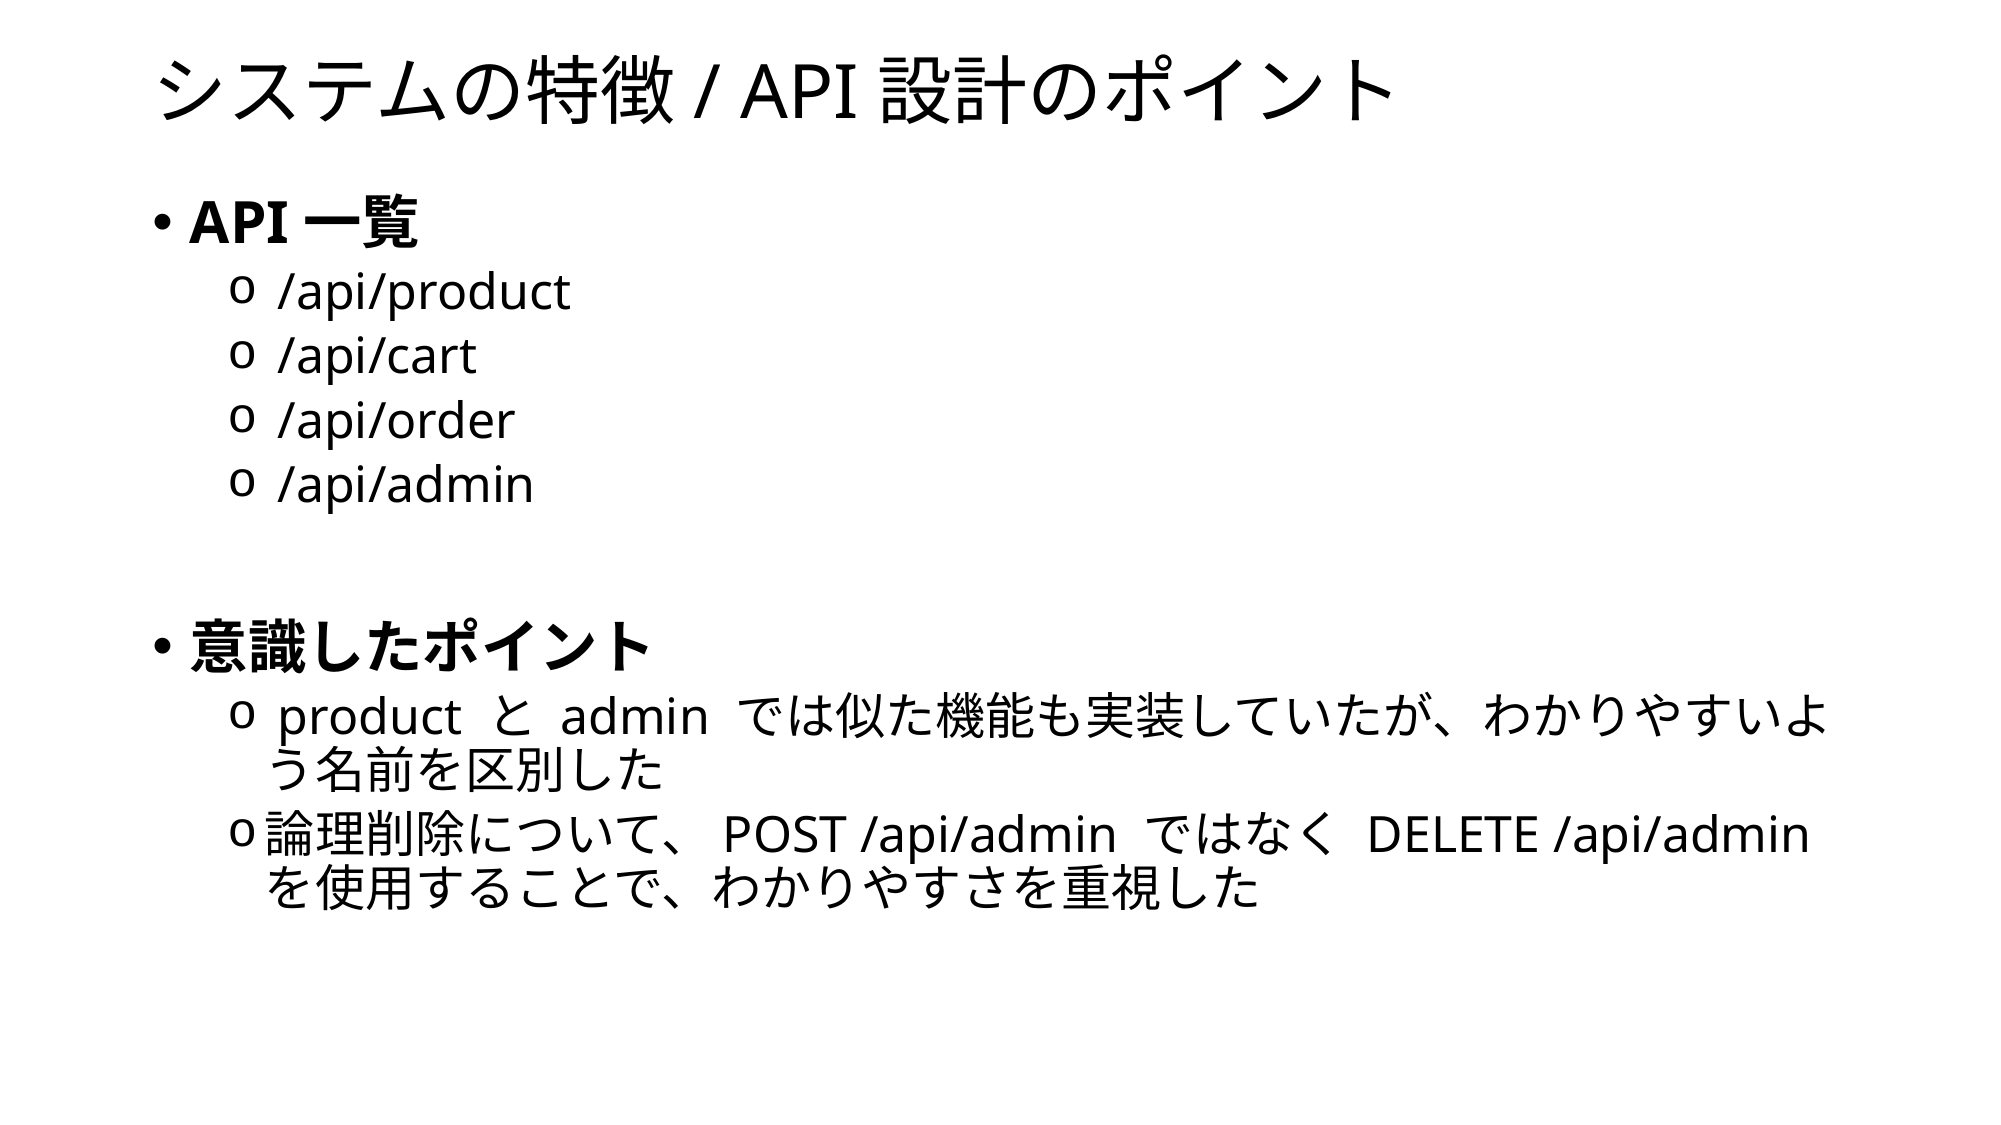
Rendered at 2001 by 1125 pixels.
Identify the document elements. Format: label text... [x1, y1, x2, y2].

title システムの特徴/ API設計のポイント [137, 59, 1442, 128]
list API一覧 /api/product /api/cart /api/order /api/admin 意識したポイント product と admin では似た機能も実装していたが、わかりやすいよう名前を区別した 論理削除について、POST /api/admin ではなく DELETE /api/admin を使用することで、わかりやすさを重視した [137, 185, 1863, 1066]
